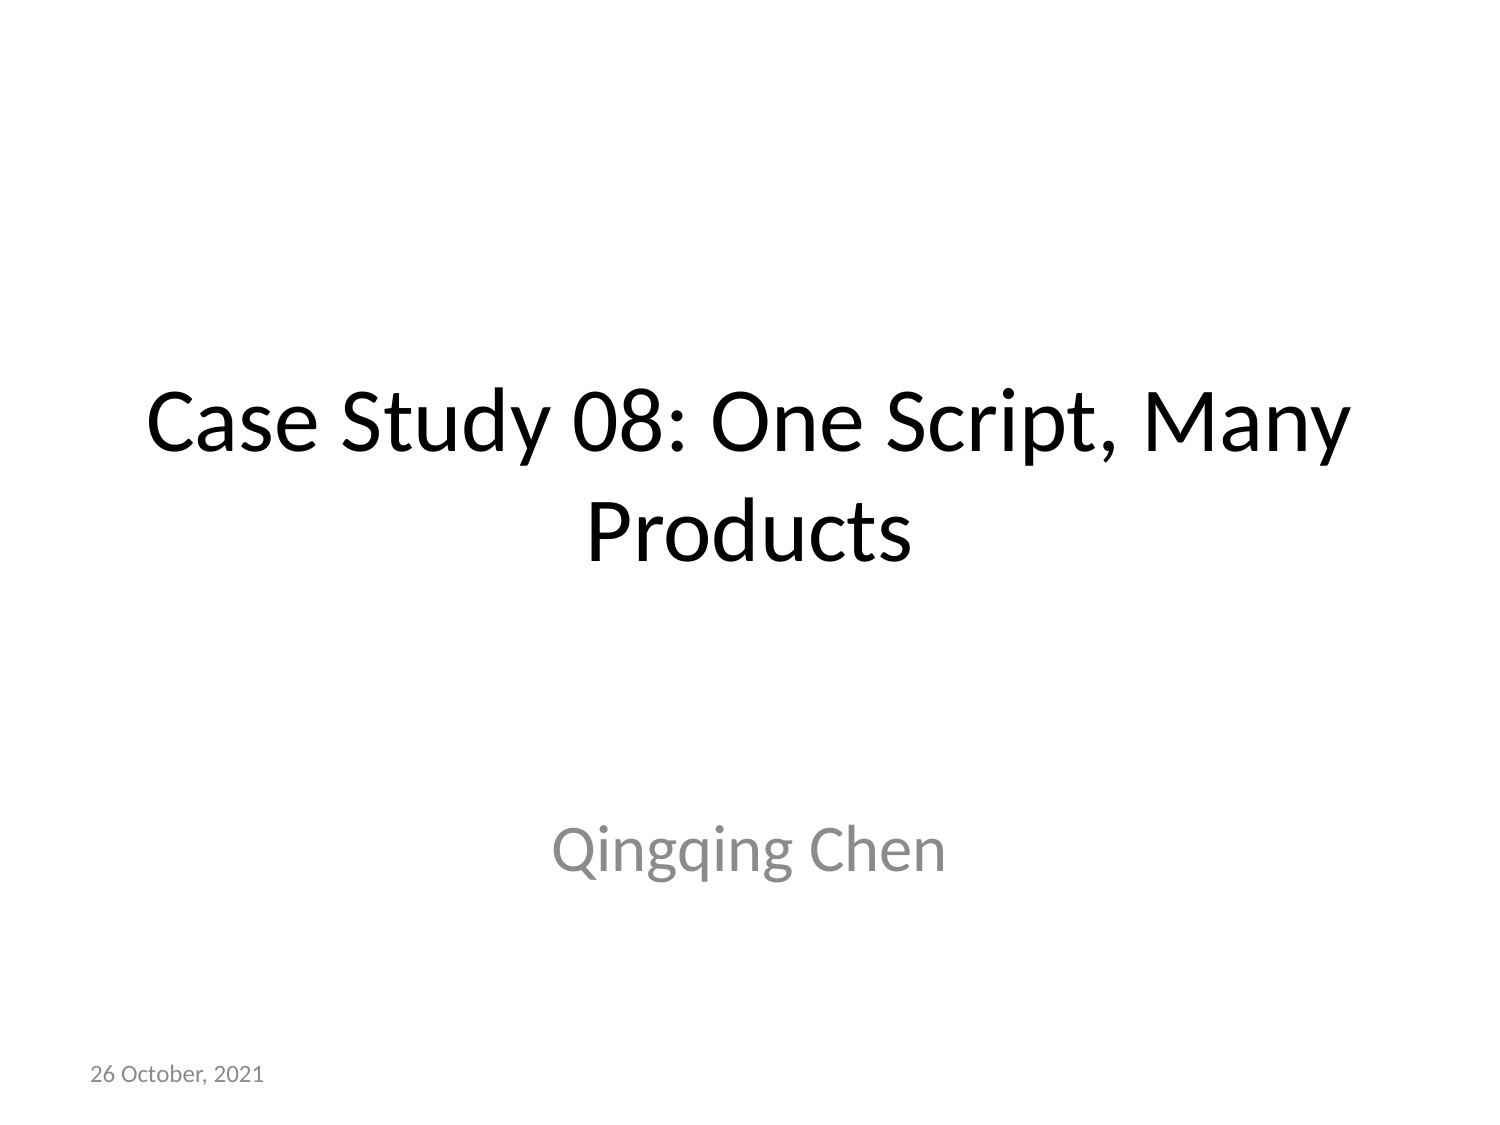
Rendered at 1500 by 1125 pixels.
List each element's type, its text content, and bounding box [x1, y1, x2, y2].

title Case Study 08: One Script, Many Products [112, 349, 1388, 591]
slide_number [75, 1042, 425, 1103]
subtitle Qingqing Chen [225, 637, 1275, 925]
